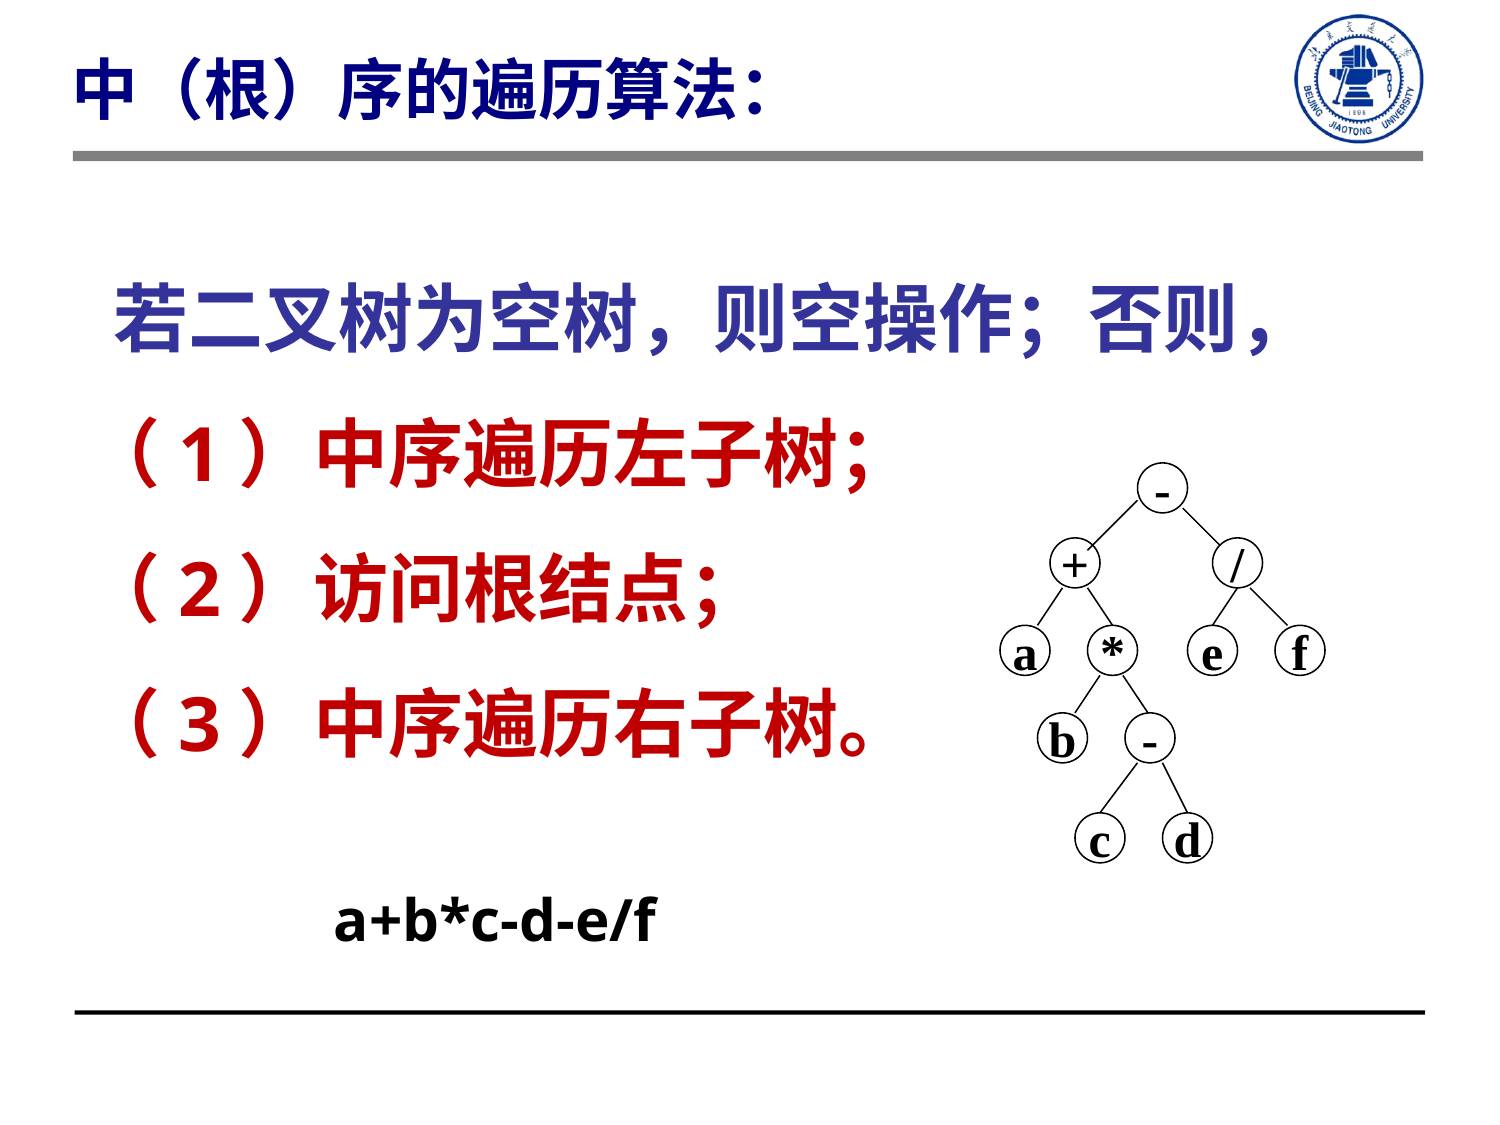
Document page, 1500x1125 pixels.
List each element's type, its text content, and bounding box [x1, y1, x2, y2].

text_box 中（根）序的遍历算法： [56, 41, 830, 132]
picture [1294, 14, 1424, 144]
text_box 若二叉树为空树，则空操作；否则， （1）中序遍历左子树； （2）访问根结点； （3）中序遍历右子树。 [70, 219, 1329, 774]
text_box a+b*c-d-e/f [304, 875, 671, 961]
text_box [999, 462, 1326, 864]
